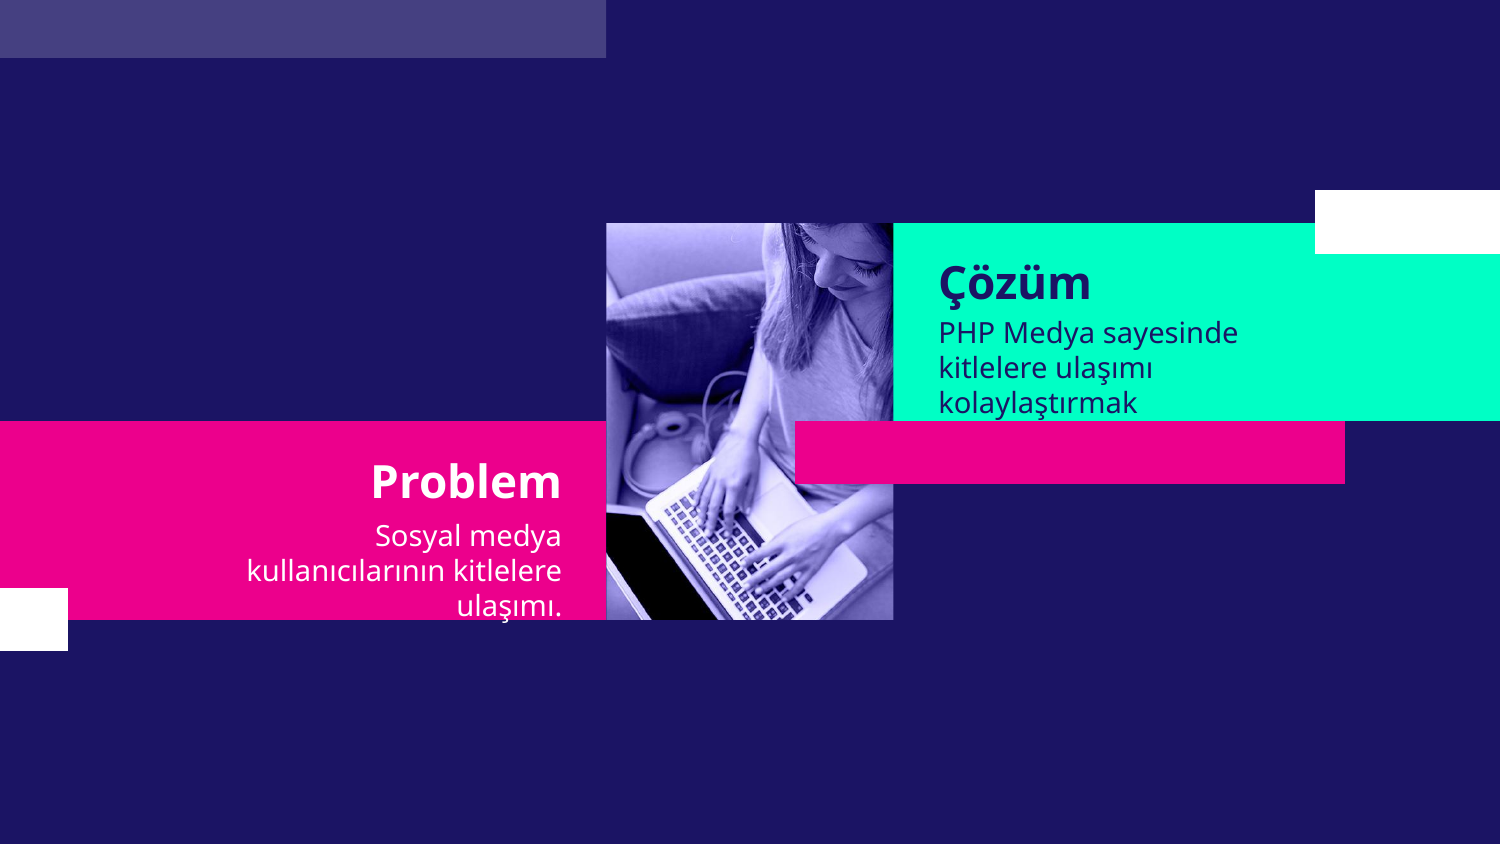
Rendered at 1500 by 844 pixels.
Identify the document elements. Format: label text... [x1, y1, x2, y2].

subtitle Sosyal medya kullanıcılarının kitlelere ulaşımı. [185, 516, 578, 594]
text_box [898, 421, 1346, 485]
subtitle PHP Medya sayesinde kitlelere ulaşımı kolaylaştırmak [923, 313, 1316, 391]
title Çözüm [923, 259, 1316, 304]
title Problem [184, 458, 578, 502]
picture [606, 222, 894, 620]
